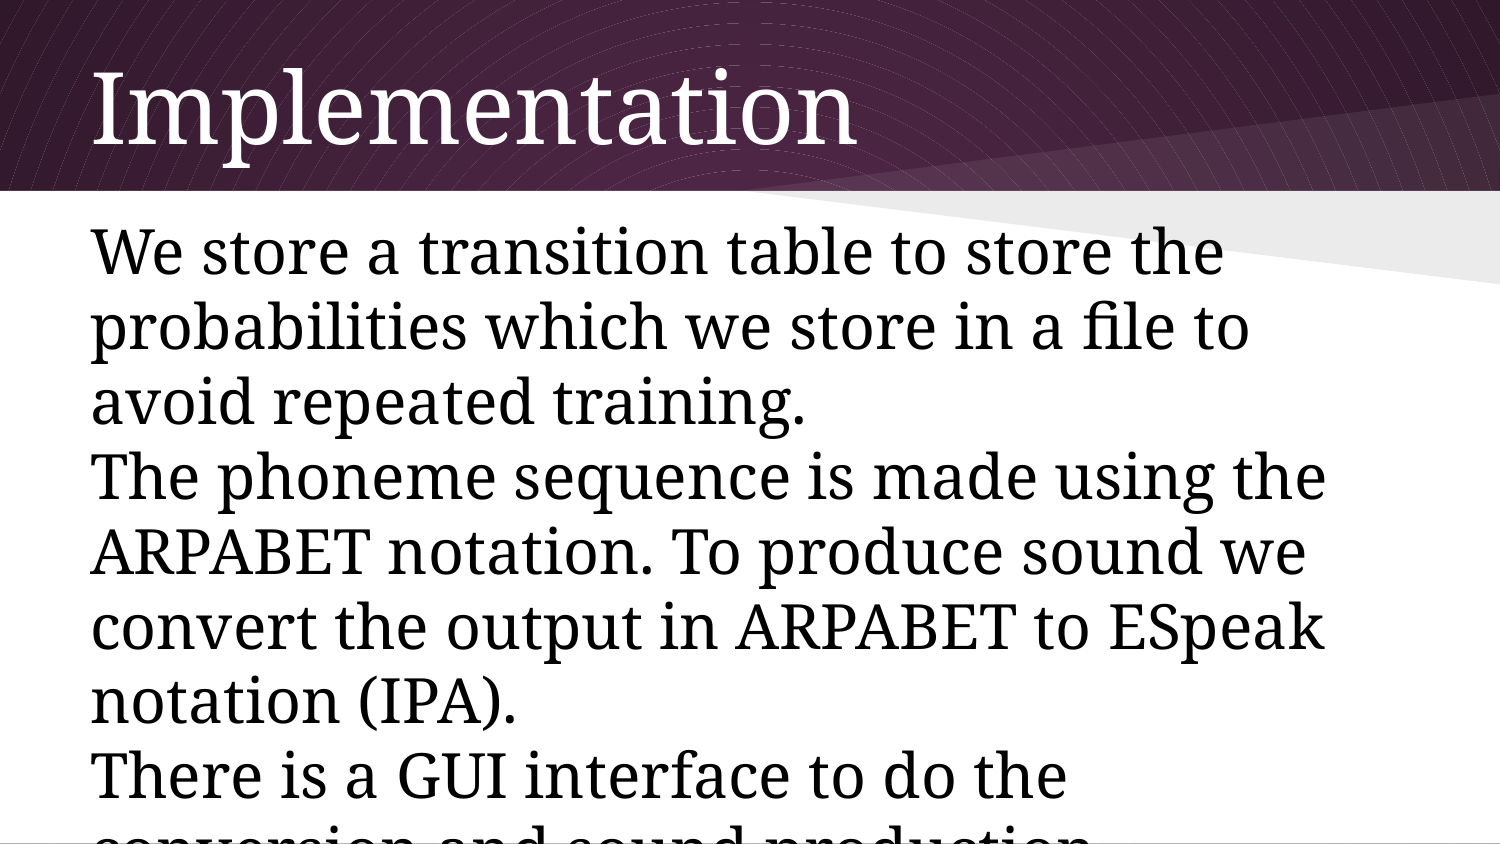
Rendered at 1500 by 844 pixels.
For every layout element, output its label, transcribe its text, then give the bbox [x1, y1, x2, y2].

title Implementation [75, 33, 1425, 175]
list We store a transition table to store the probabilities which we store in a file to avoid repeated training. The phoneme sequence is made using the ARPABET notation. To produce sound we convert the output in ARPABET to ESpeak notation (IPA). There is a GUI interface to do the conversion and sound production. [75, 196, 1425, 808]
